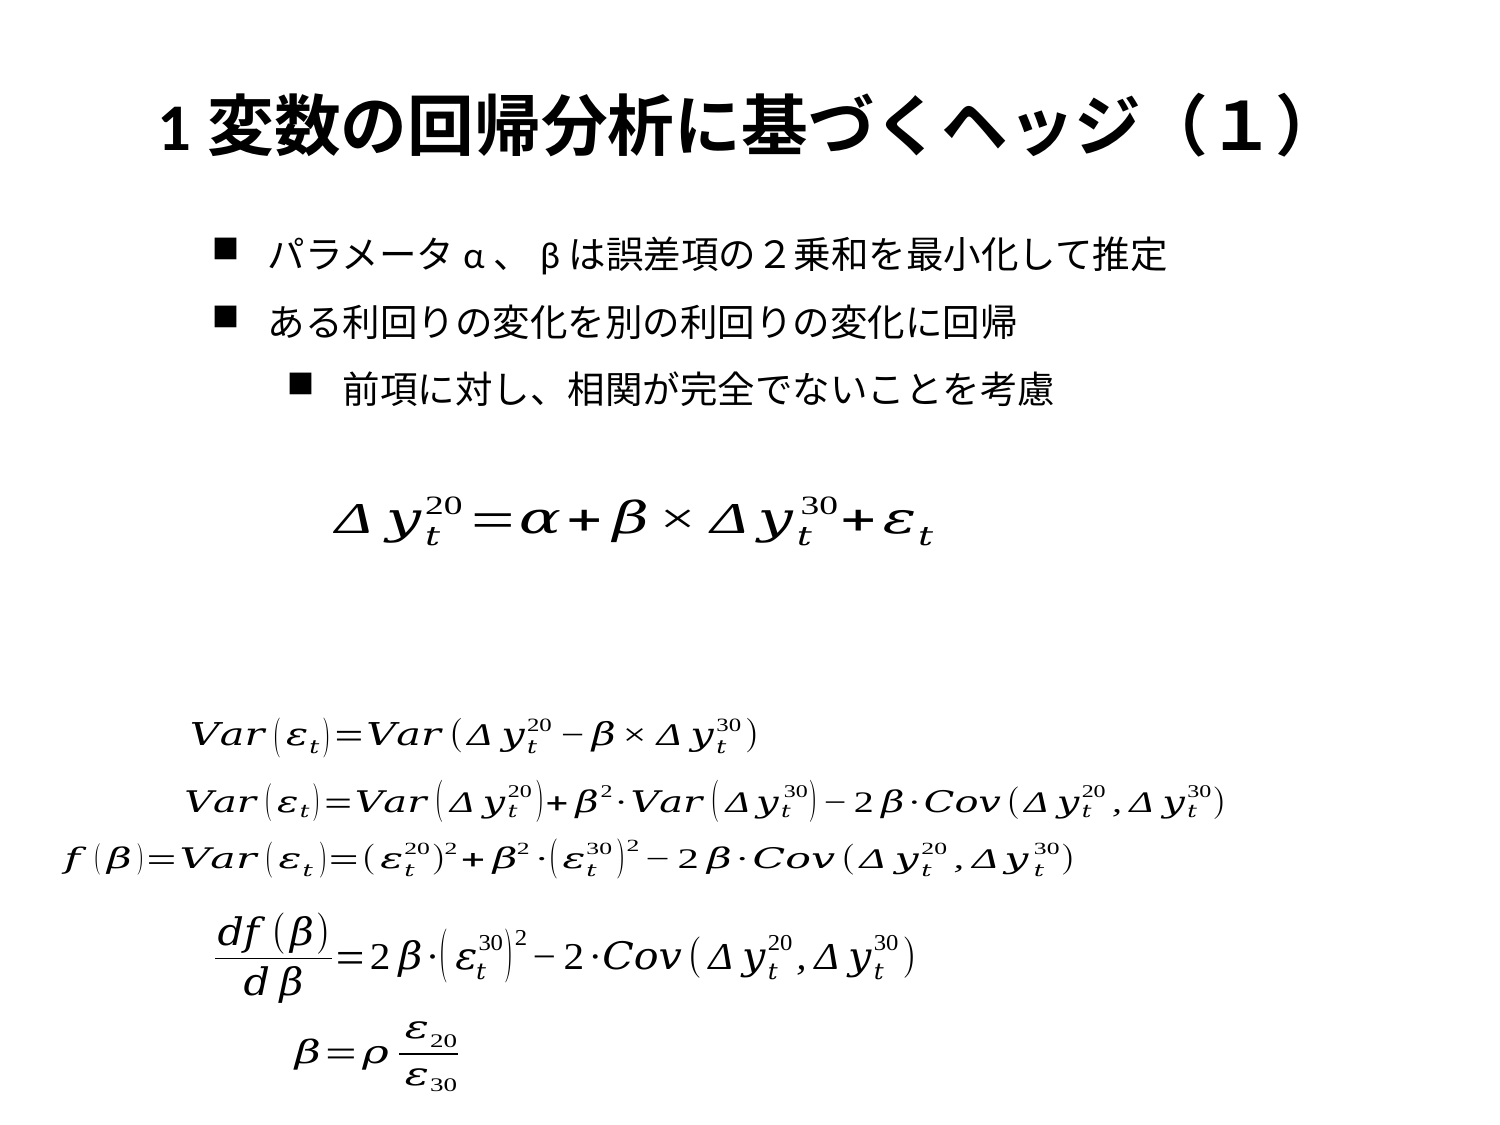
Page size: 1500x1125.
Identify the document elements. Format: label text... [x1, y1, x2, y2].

text_box 1変数の回帰分析に基づくヘッジ（１） [70, 76, 1430, 172]
text_box パラメータα、βは誤差項の２乗和を最小化して推定 ある利回りの変化を別の利回りの変化に回帰 前項に対し、相関が完全でないことを考慮 [196, 201, 1255, 419]
